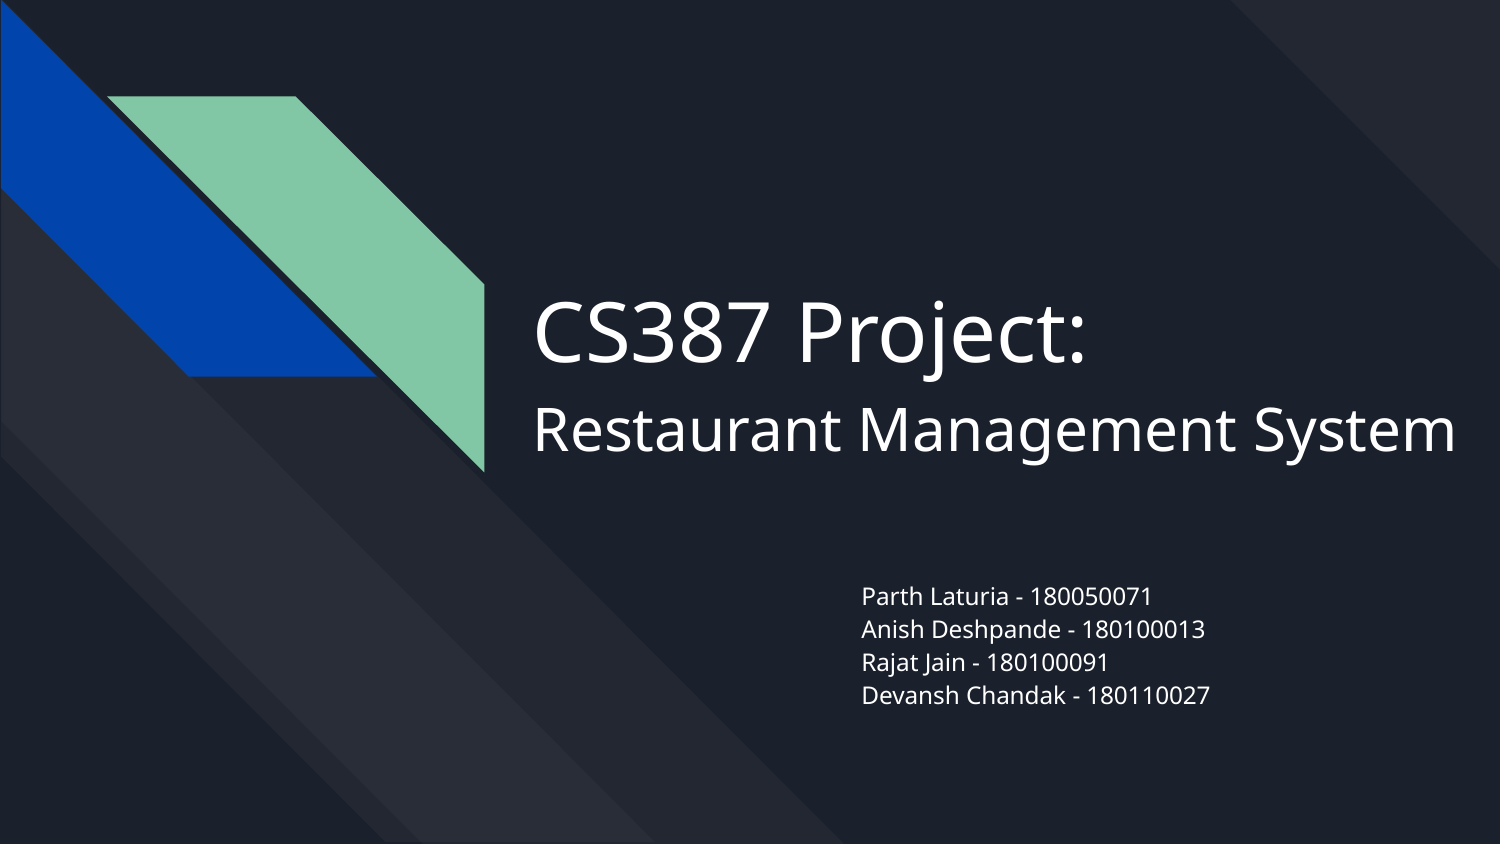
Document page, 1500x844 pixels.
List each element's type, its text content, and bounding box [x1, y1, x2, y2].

subtitle Parth Laturia - 180050071 Anish Deshpande - 180100013 Rajat Jain - 180100091 Devansh Chandak - 180110027 [846, 564, 1416, 727]
title CS387 Project: Restaurant Management System [517, 258, 1483, 518]
